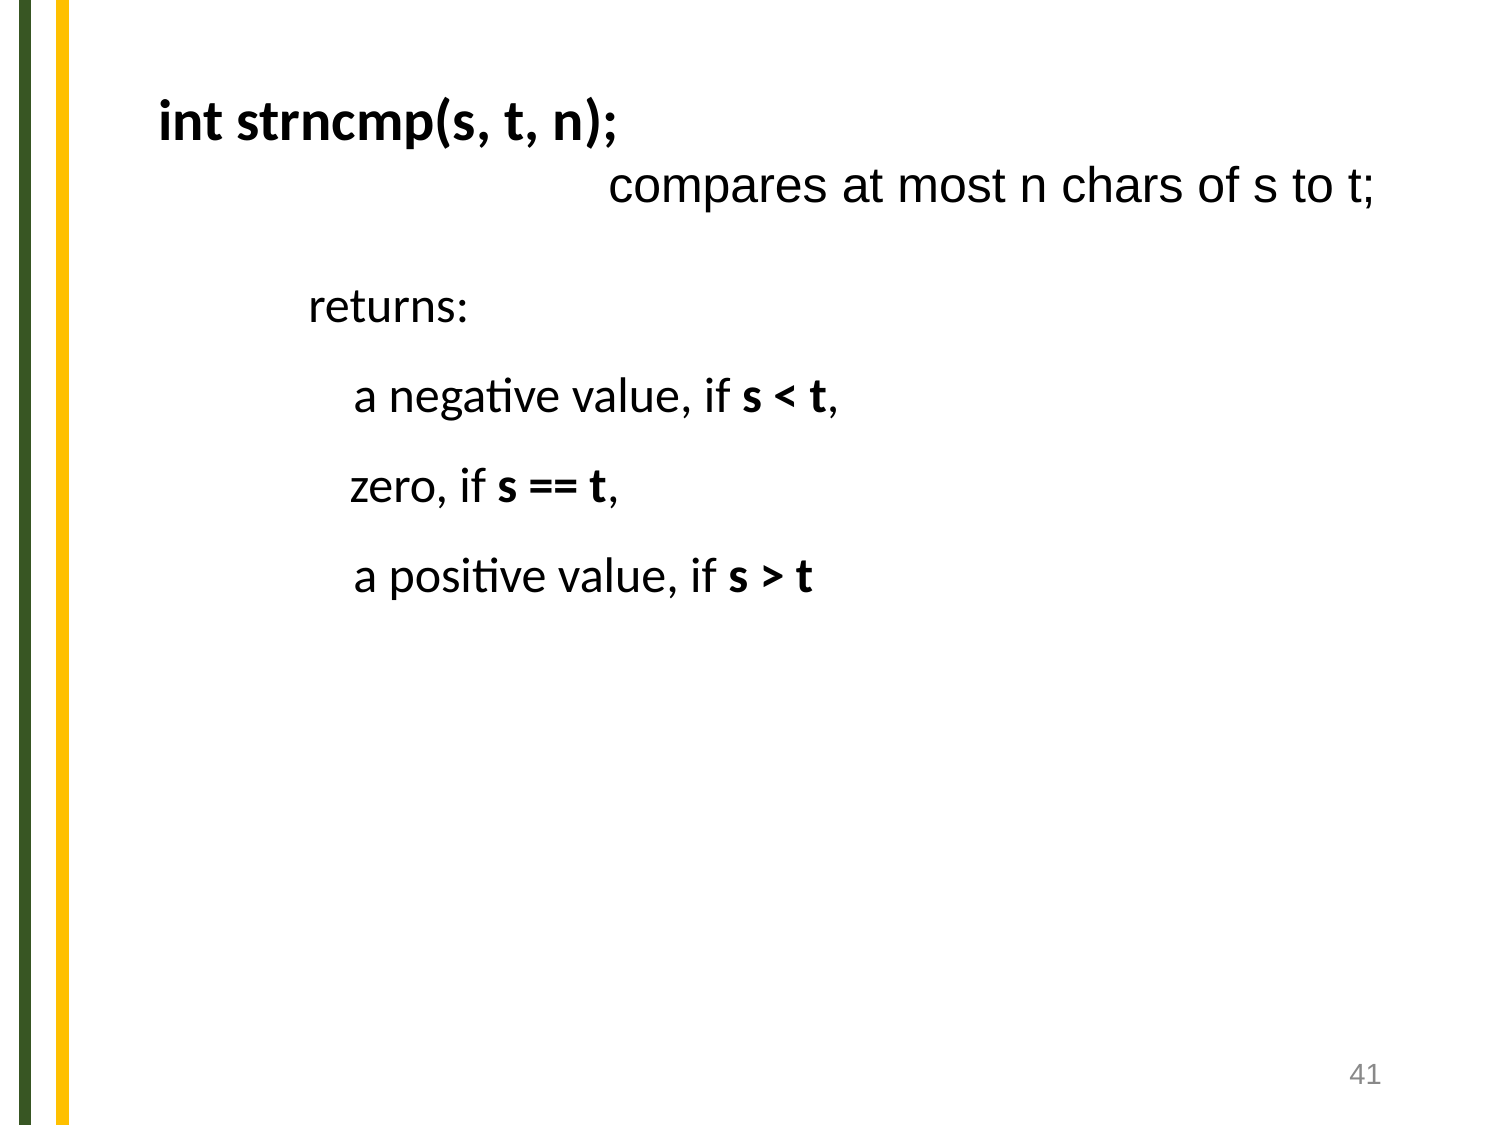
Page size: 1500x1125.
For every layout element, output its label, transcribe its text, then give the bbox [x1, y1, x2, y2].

text_box int strncmp(s, t, n); compares at most n chars of s to t; returns: a negative value, if s < t, zero, if s == t, a positive value, if s > t [143, 74, 1392, 790]
slide_number 41 [1059, 1042, 1397, 1103]
